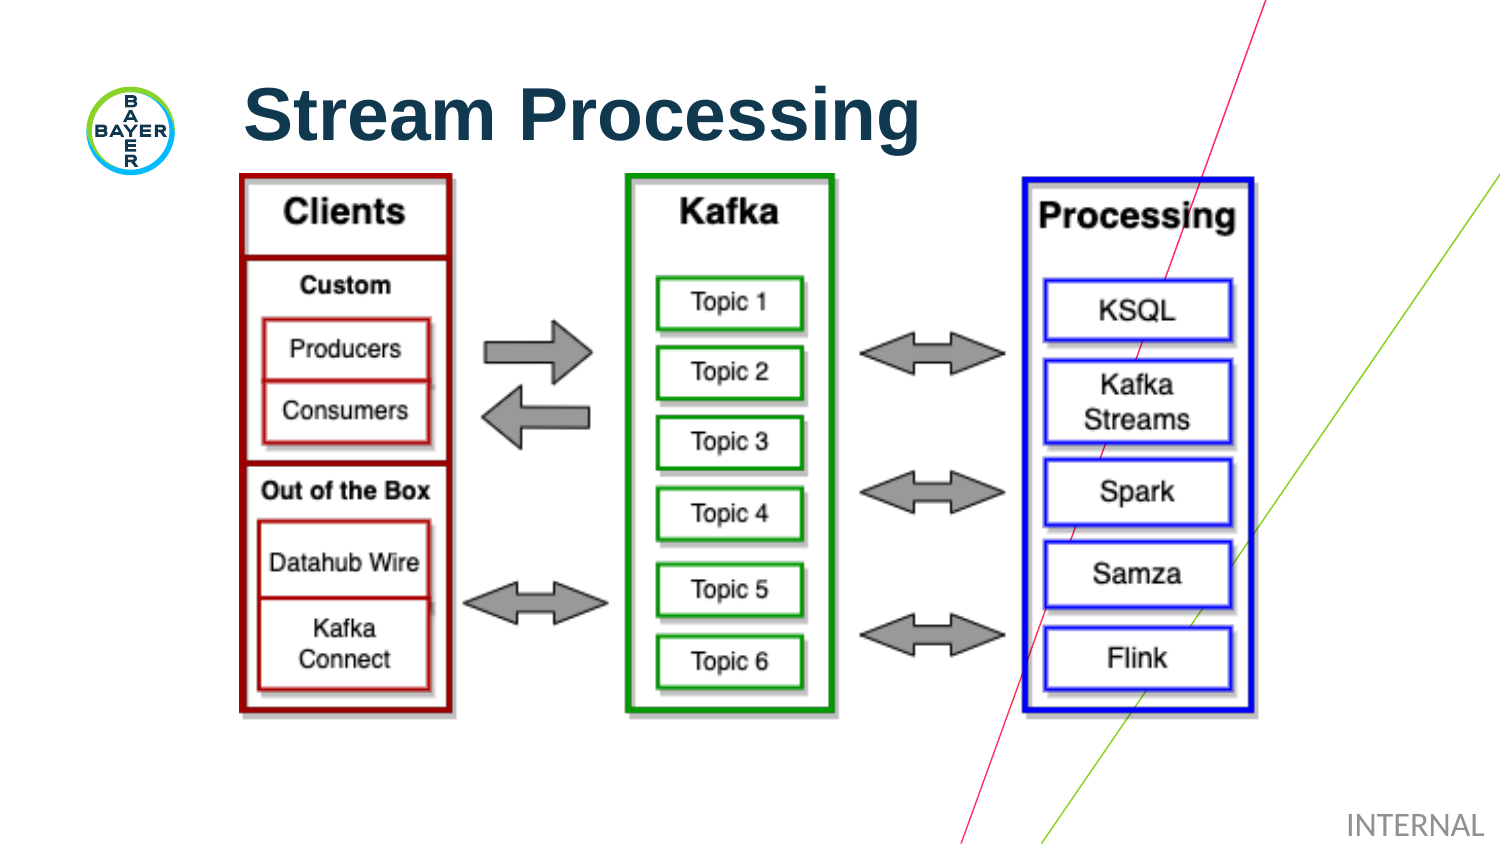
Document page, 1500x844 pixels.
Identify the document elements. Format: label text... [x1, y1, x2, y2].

picture [239, 173, 1261, 729]
title Stream Processing [243, 49, 1428, 156]
picture [130, 92, 151, 99]
